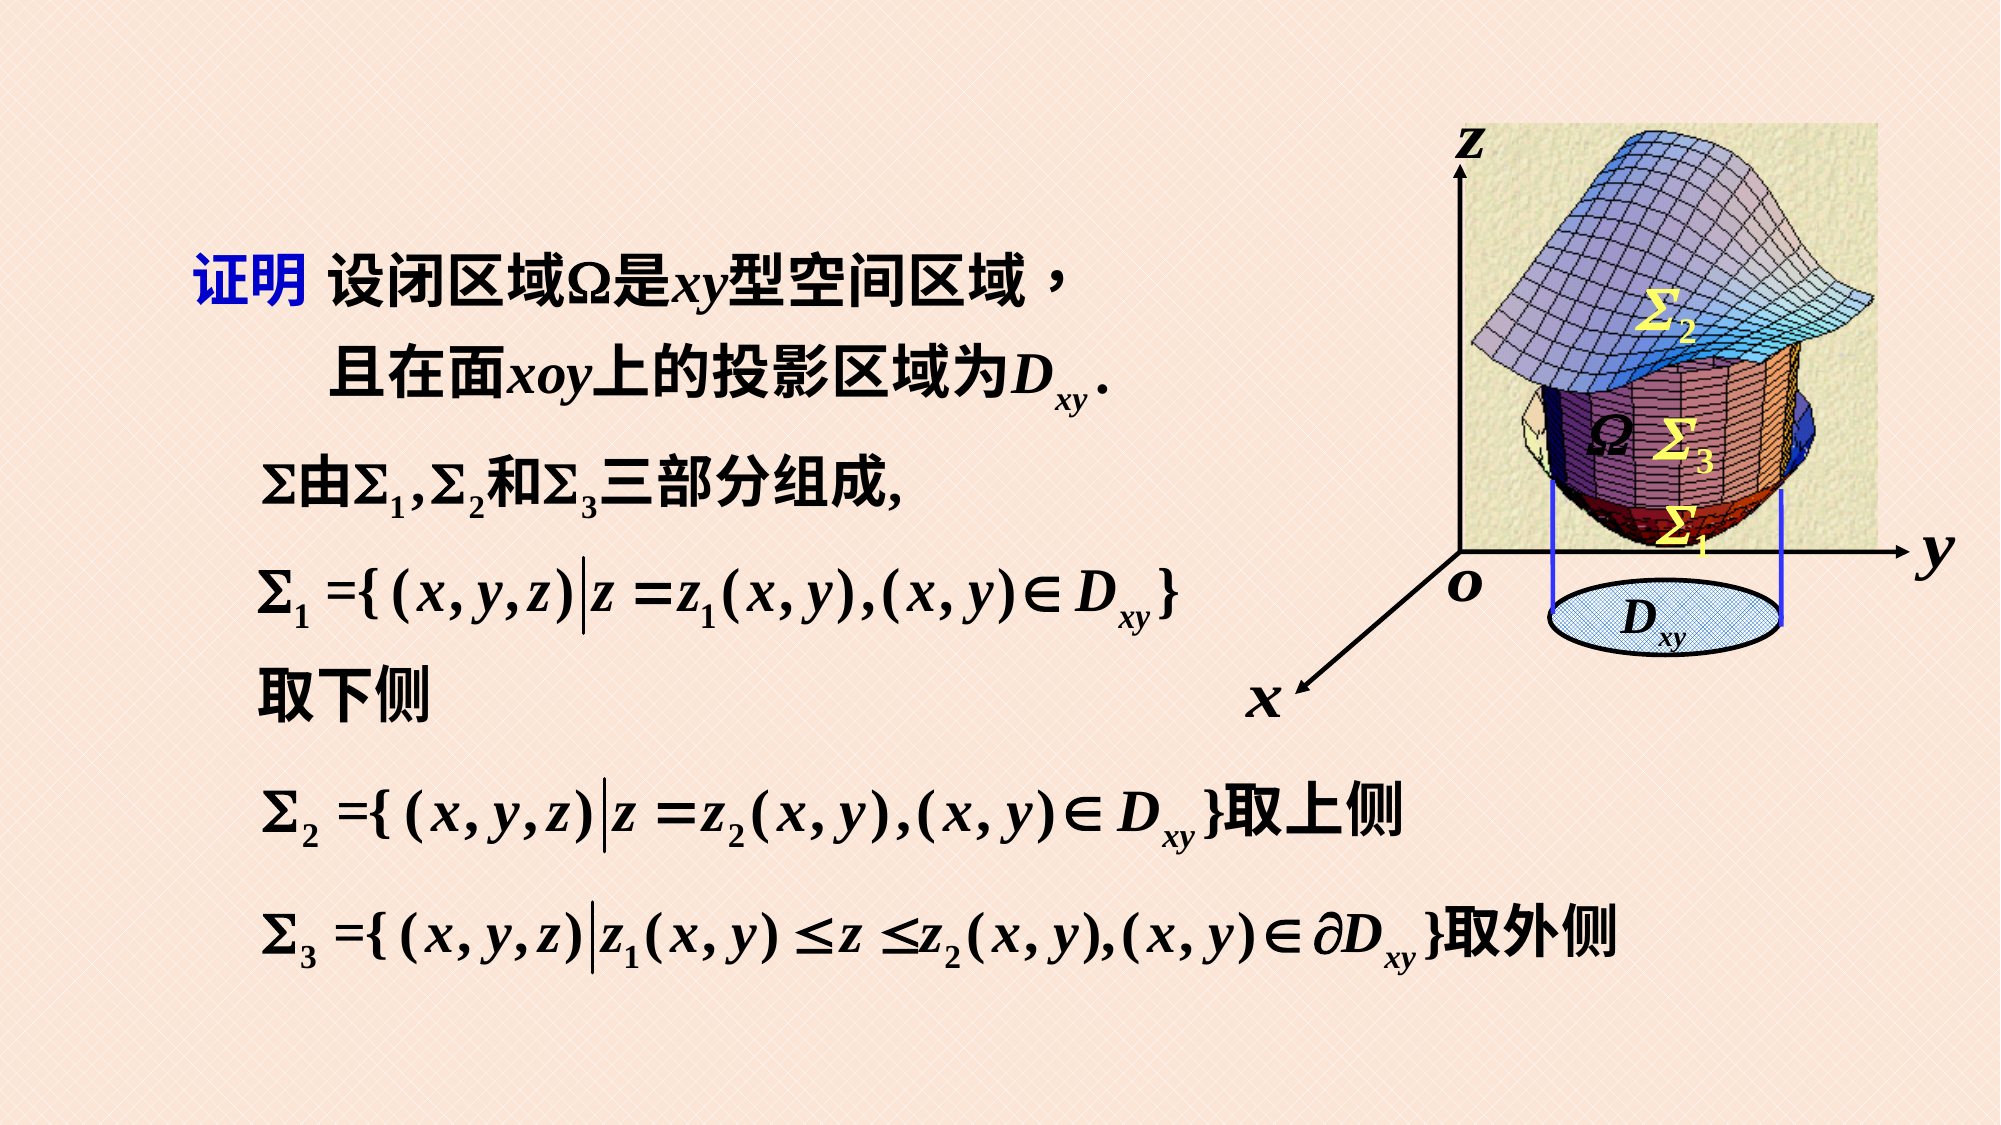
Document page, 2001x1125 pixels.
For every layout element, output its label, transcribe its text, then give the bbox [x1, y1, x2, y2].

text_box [254, 445, 911, 532]
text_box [254, 889, 1627, 987]
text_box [320, 242, 1119, 430]
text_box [1632, 277, 1698, 347]
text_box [1580, 410, 1642, 459]
text_box 证明 [176, 235, 477, 321]
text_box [250, 543, 1188, 735]
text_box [1236, 123, 1963, 724]
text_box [1650, 407, 1715, 479]
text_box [254, 766, 1413, 867]
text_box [1549, 479, 1782, 658]
